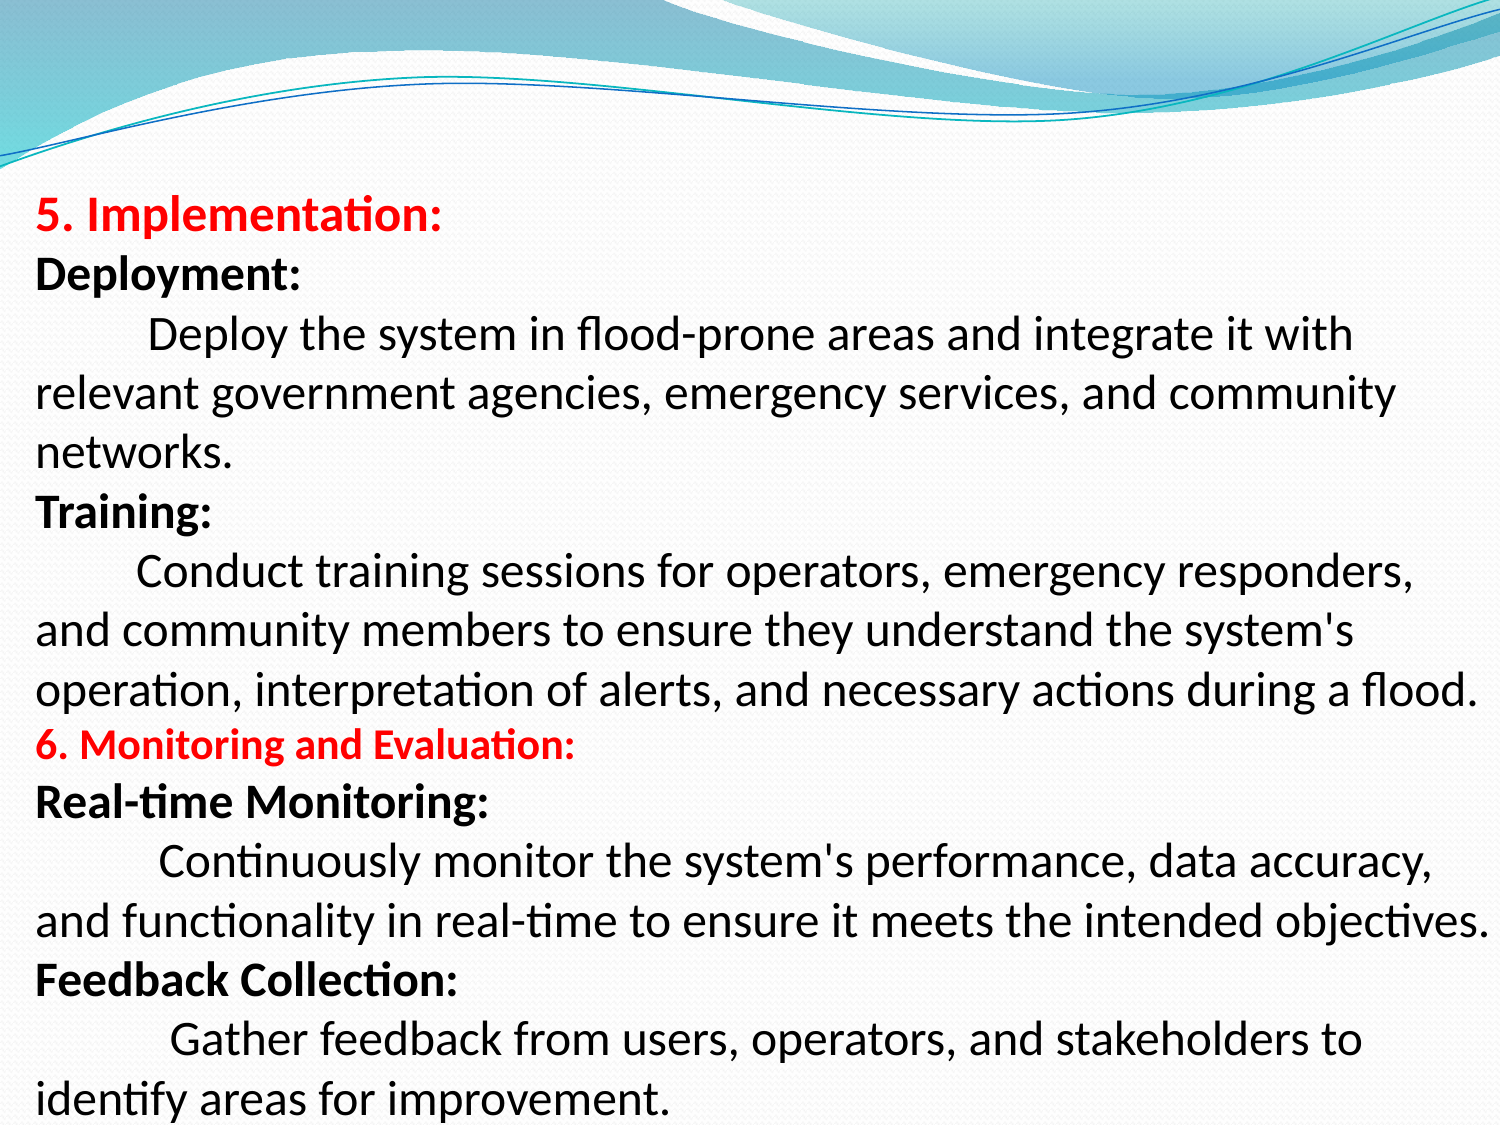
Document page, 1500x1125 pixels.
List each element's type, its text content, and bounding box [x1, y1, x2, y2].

title 5. Implementation: Deployment: Deploy the system in flood-prone areas and integrate it with relevant government agencies, emergency services, and community networks. Training: Conduct training sessions for operators, emergency responders, and community members to ensure they understand the system's operation, interpretation of alerts, and necessary actions during a flood. 6. Monitoring and Evaluation: Real-time Monitoring: Continuously monitor the system's performance, data accuracy, and functionality in real-time to ensure it meets the intended objectives. Feedback Collection: Gather feedback from users, operators, and stakeholders to identify areas for improvement. [35, 58, 1500, 1125]
